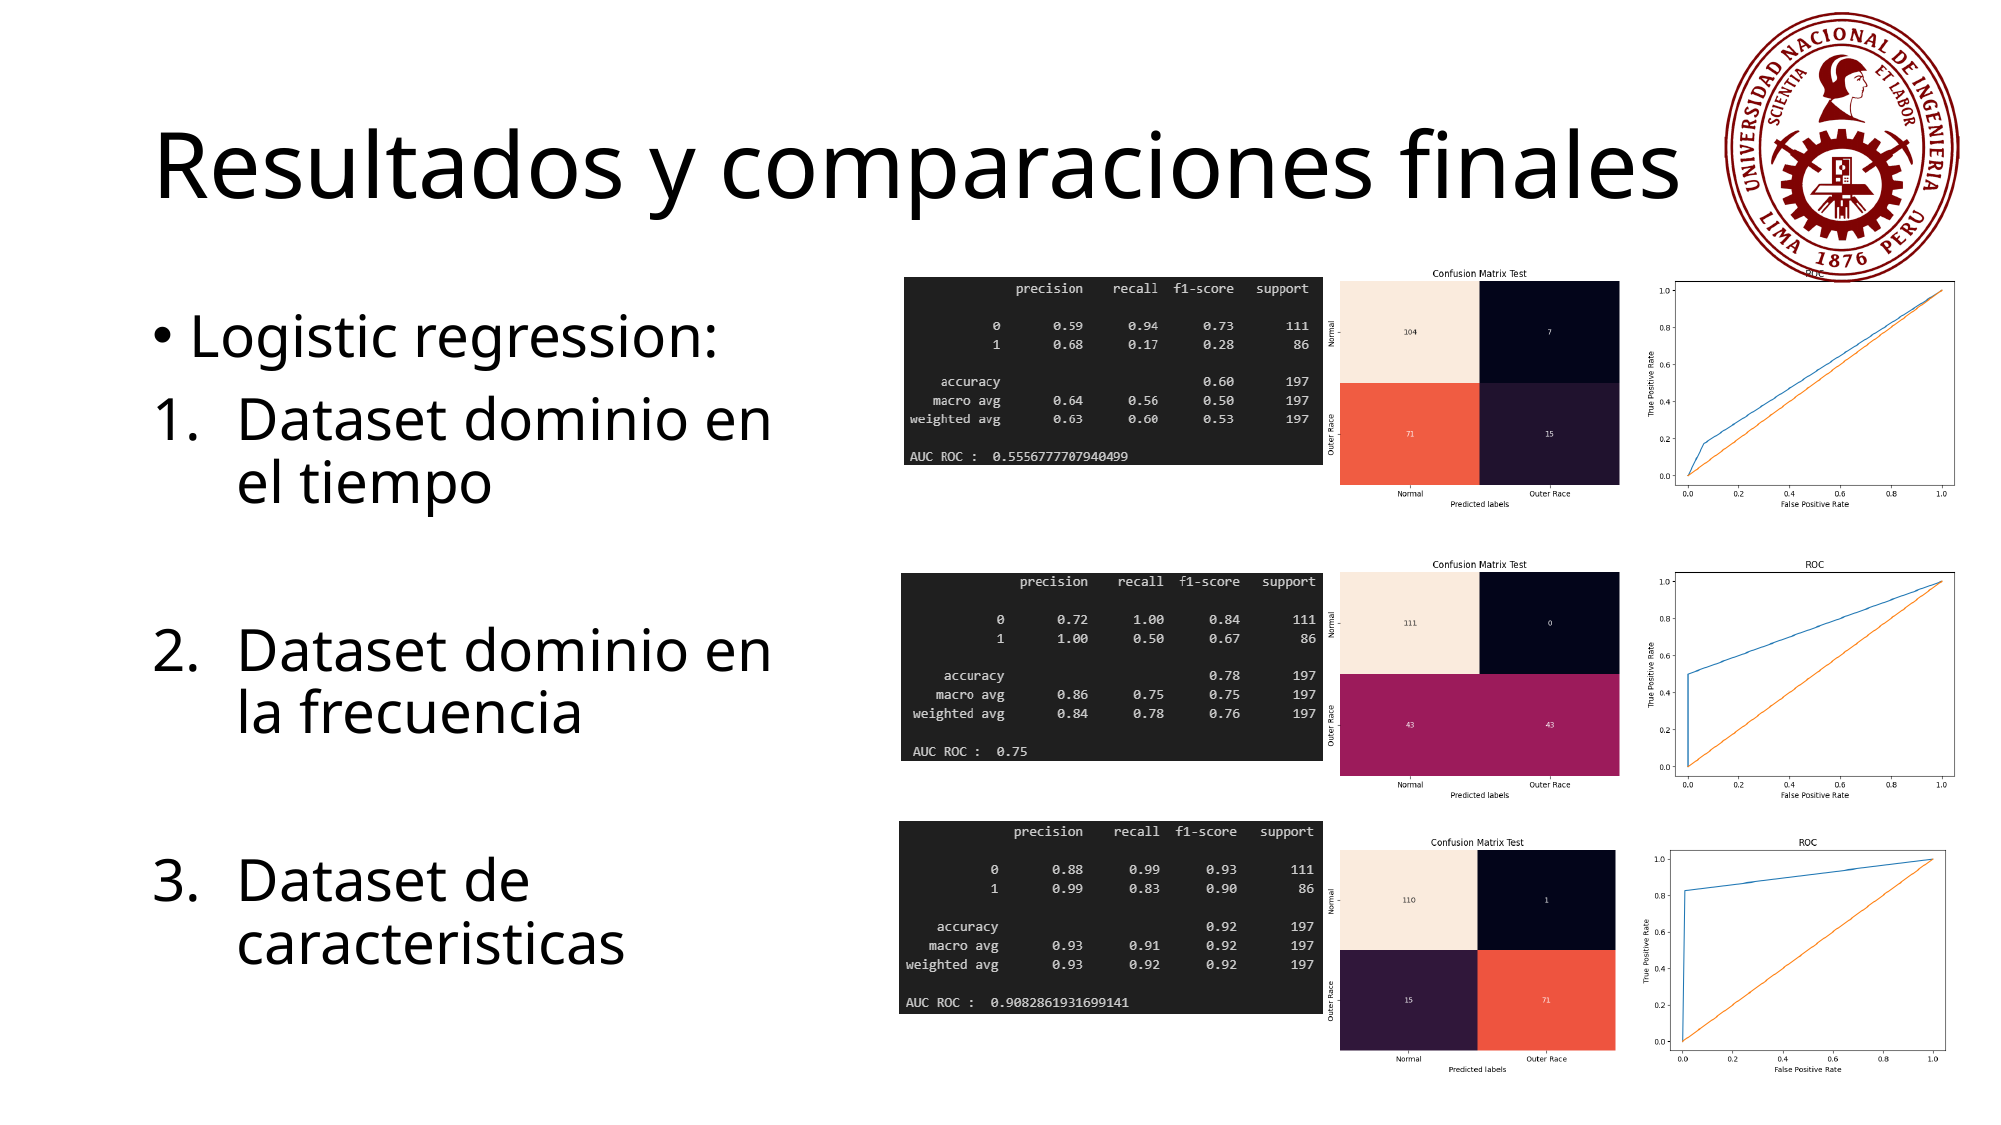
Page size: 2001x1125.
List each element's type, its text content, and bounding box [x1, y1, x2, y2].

picture [898, 820, 1950, 1079]
title Resultados y comparaciones finales [137, 59, 1714, 278]
picture [900, 554, 1959, 804]
list Logistic regression: Dataset dominio en el tiempo Dataset dominio en la frecuencia Dataset de caracteristicas [137, 299, 804, 1014]
picture [904, 3, 1967, 513]
